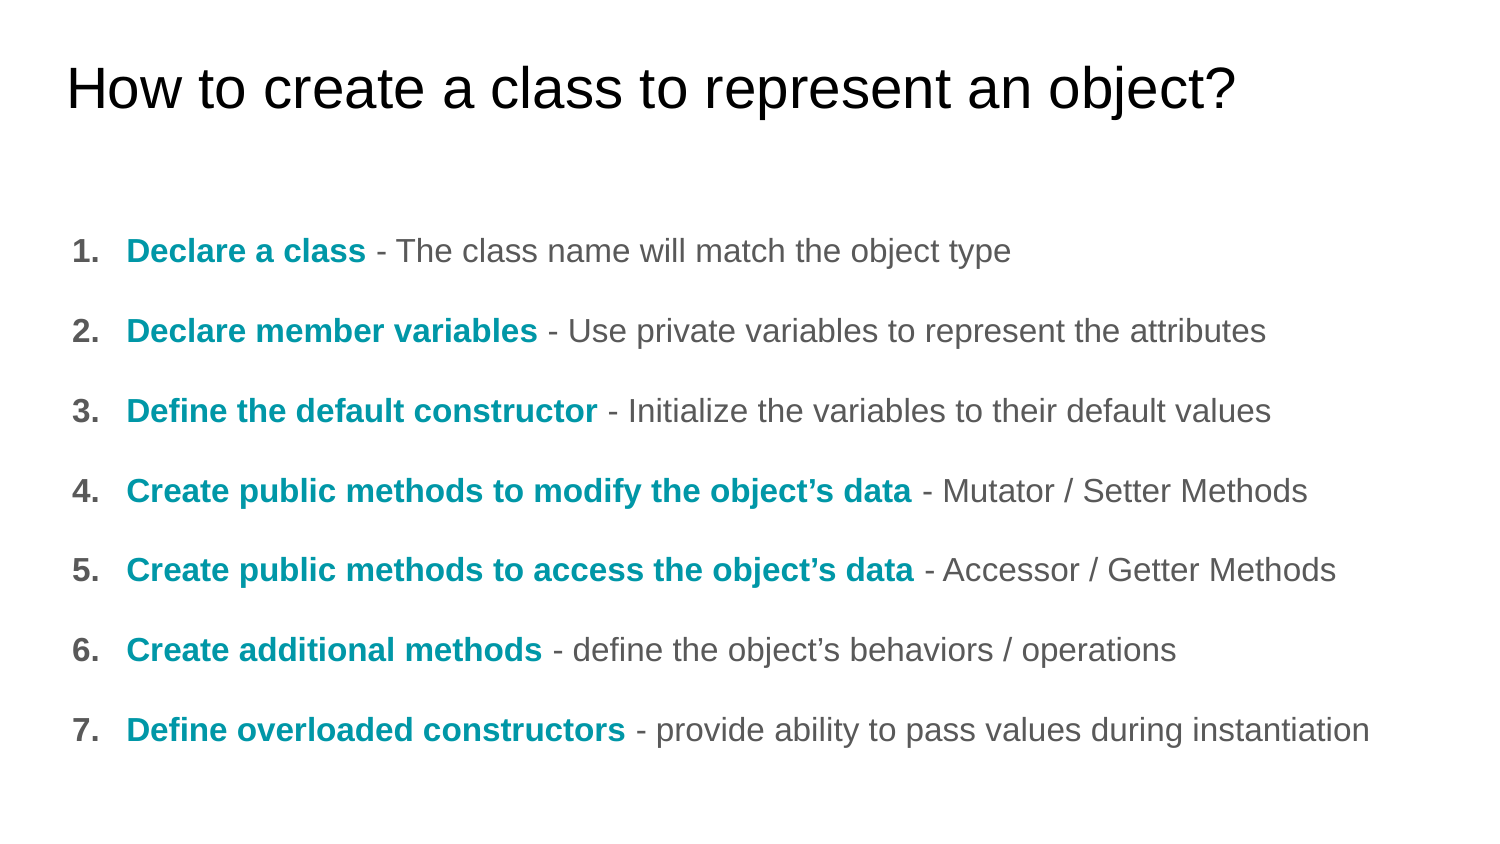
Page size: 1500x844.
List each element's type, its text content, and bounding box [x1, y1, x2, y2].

list Declare a class - The class name will match the object type Declare member variables - Use private variables to represent the attributes Define the default constructor - Initialize the variables to their default values Create public methods to modify the object’s data - Mutator / Setter Methods Create public methods to access the object’s data - Accessor / Getter Methods Create additional methods - define the object’s behaviors / operations Define overloaded constructors - provide ability to pass values during instantiation [36, 174, 1479, 797]
title How to create a class to represent an object? [51, 35, 1449, 138]
